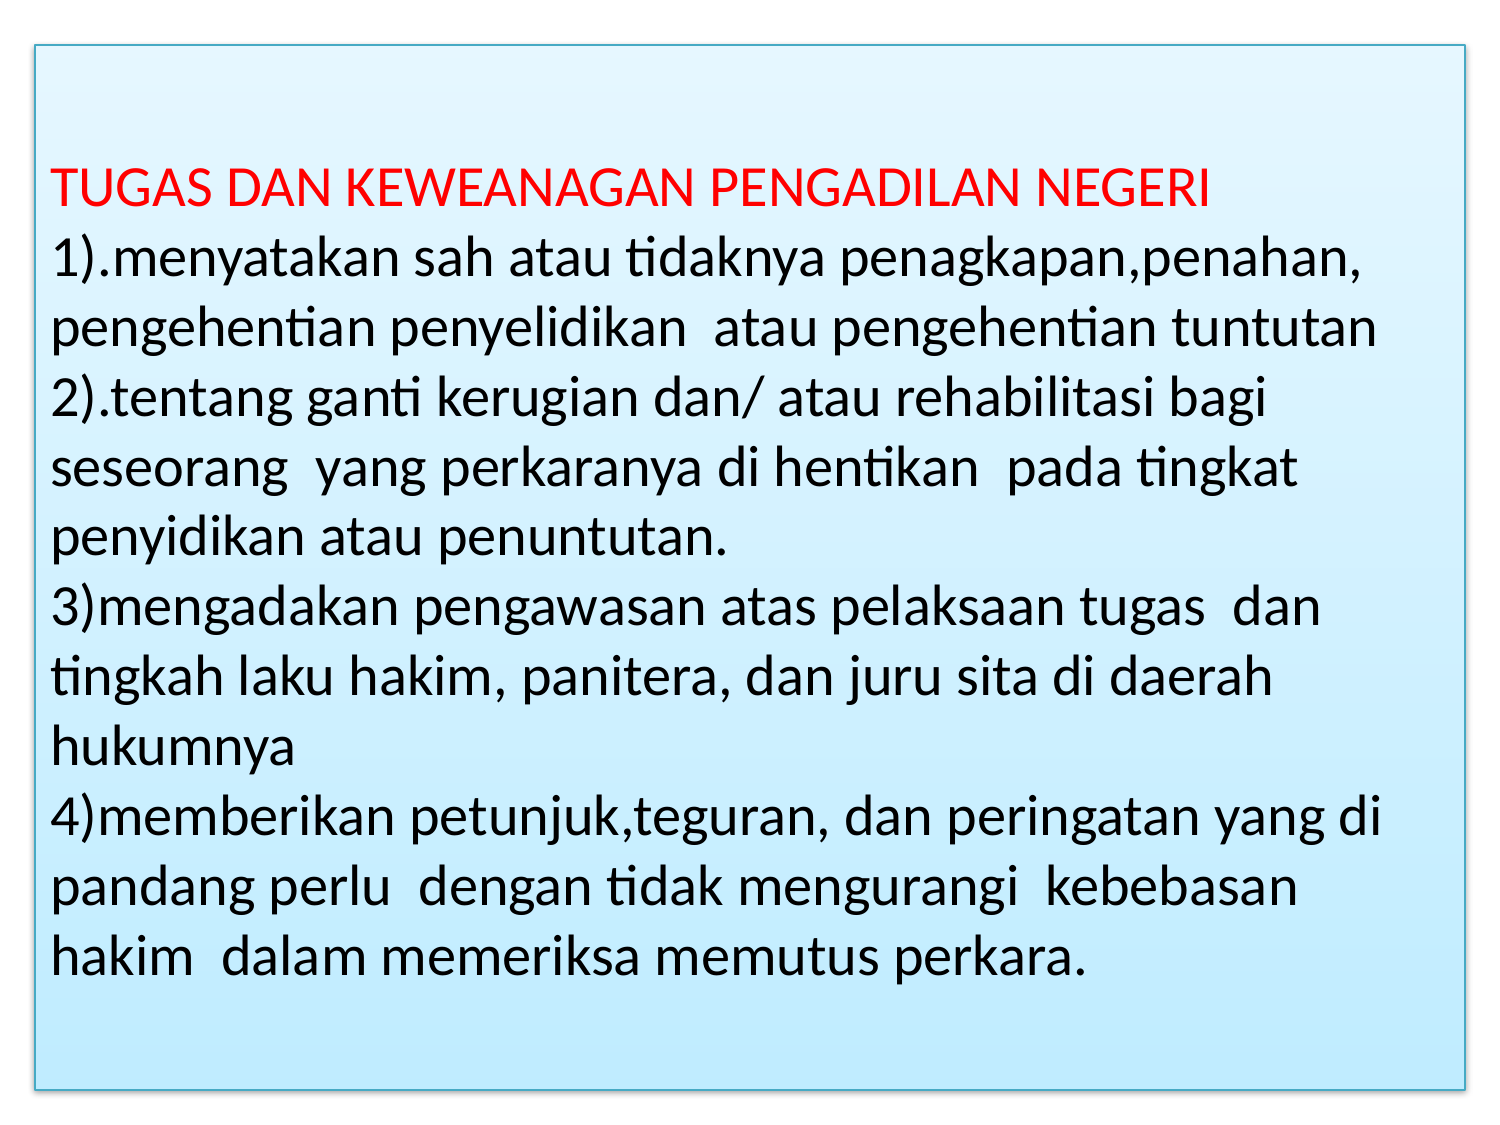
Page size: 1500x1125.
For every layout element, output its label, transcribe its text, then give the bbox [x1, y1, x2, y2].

title TUGAS DAN KEWEANAGAN PENGADILAN NEGERI 1).menyatakan sah atau tidaknya penagkapan,penahan, pengehentian penyelidikan atau pengehentian tuntutan 2).tentang ganti kerugian dan/ atau rehabilitasi bagi seseorang yang perkaranya di hentikan pada tingkat penyidikan atau penuntutan. 3)mengadakan pengawasan atas pelaksaan tugas dan tingkah laku hakim, panitera, dan juru sita di daerah hukumnya 4)memberikan petunjuk,teguran, dan peringatan yang di pandang perlu dengan tidak mengurangi kebebasan hakim dalam memeriksa memutus perkara. [34, 44, 1466, 1091]
